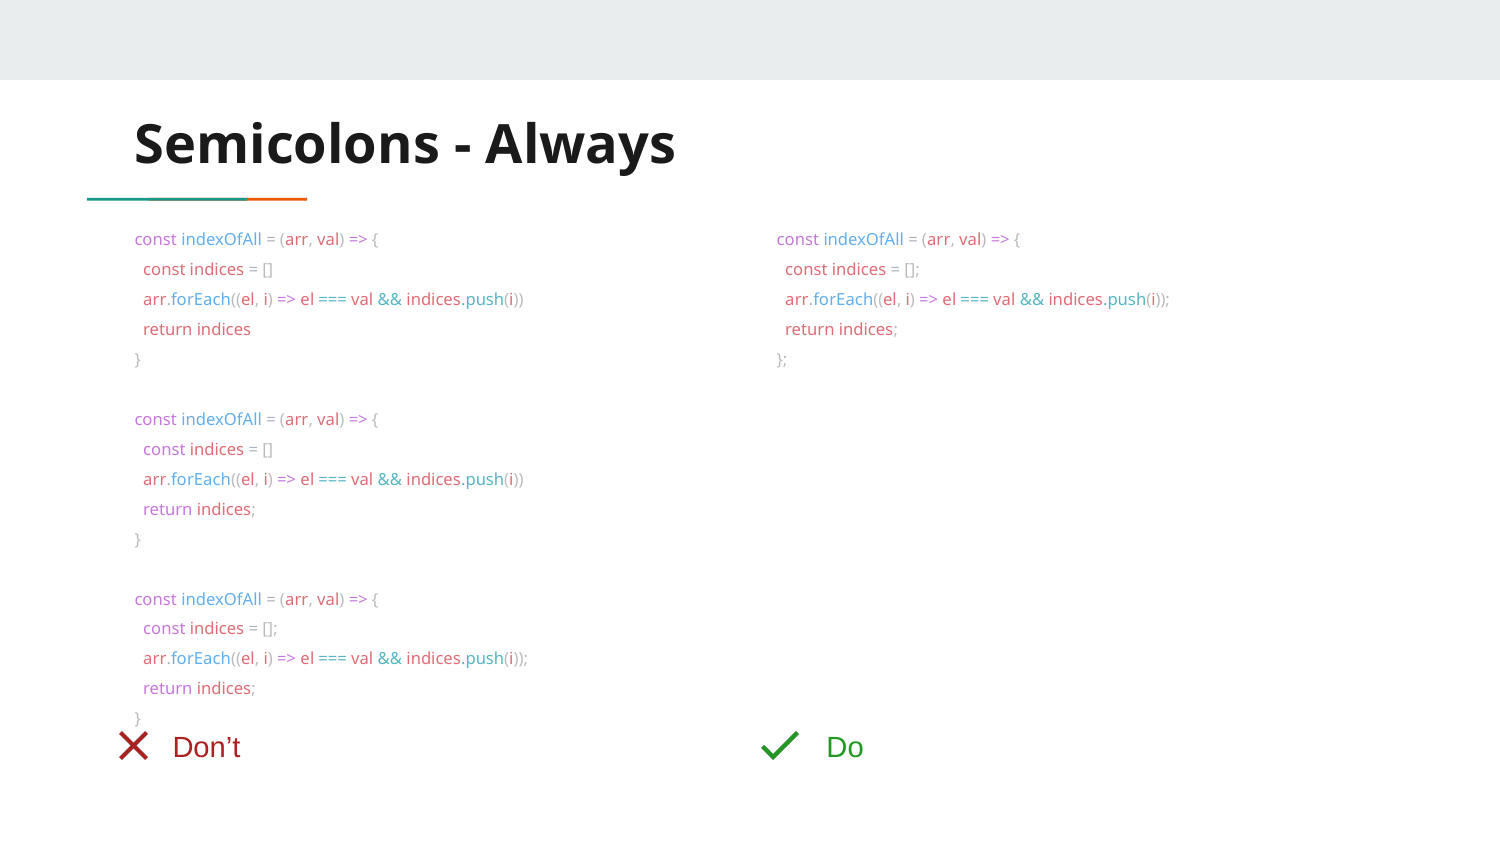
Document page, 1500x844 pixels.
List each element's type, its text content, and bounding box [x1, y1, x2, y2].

list const indexOfAll = (arr, val) => { const indices = []; arr.forEach((el, i) => el === val && indices.push(i)); return indices; }; [761, 203, 1381, 699]
picture [119, 731, 148, 760]
picture [761, 731, 799, 760]
list const indexOfAll = (arr, val) => { const indices = [] arr.forEach((el, i) => el === val && indices.push(i)) return indices } const indexOfAll = (arr, val) => { const indices = [] arr.forEach((el, i) => el === val && indices.push(i)) return indices; } const indexOfAll = (arr, val) => { const indices = []; arr.forEach((el, i) => el === val && indices.push(i)); return indices; } [119, 203, 739, 699]
text_box Do [811, 713, 913, 782]
text_box Don’t [157, 713, 260, 782]
title Semicolons - Always [119, 94, 1381, 183]
